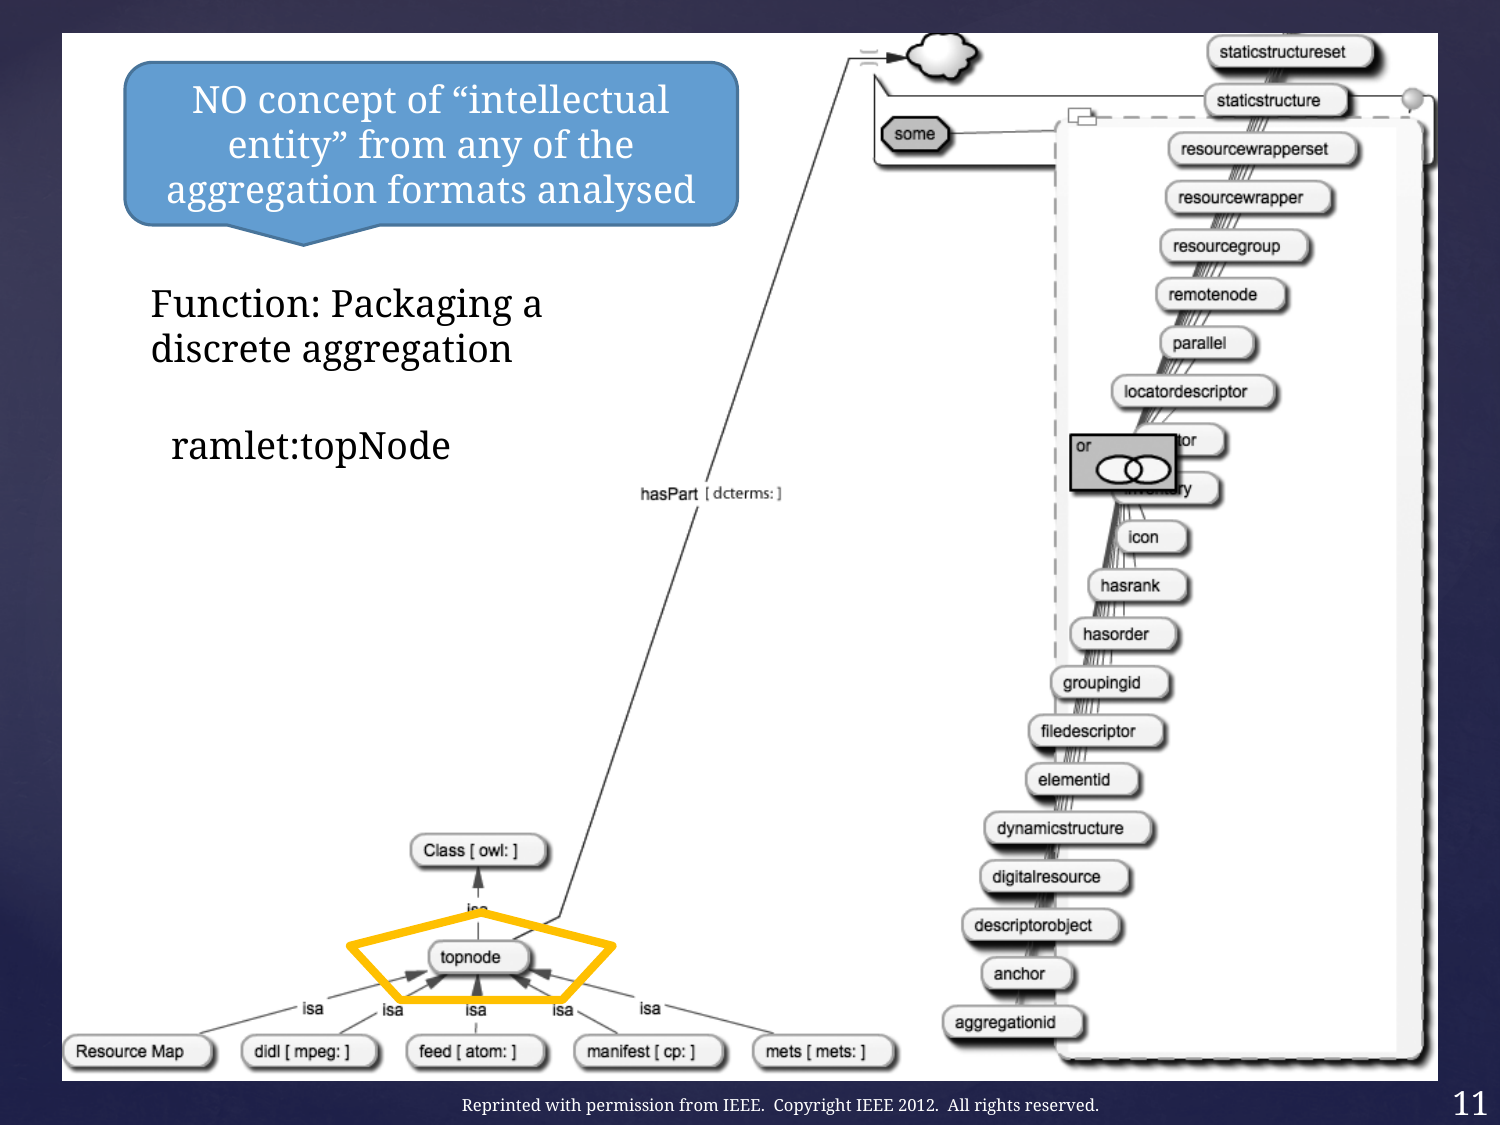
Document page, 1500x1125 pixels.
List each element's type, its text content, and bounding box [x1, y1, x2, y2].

text_box 11 [1437, 1074, 1500, 1125]
picture [61, 32, 1438, 1081]
text_box Reprinted with permission from IEEE. Copyright IEEE 2012. All rights reserved. [437, 1097, 1125, 1123]
